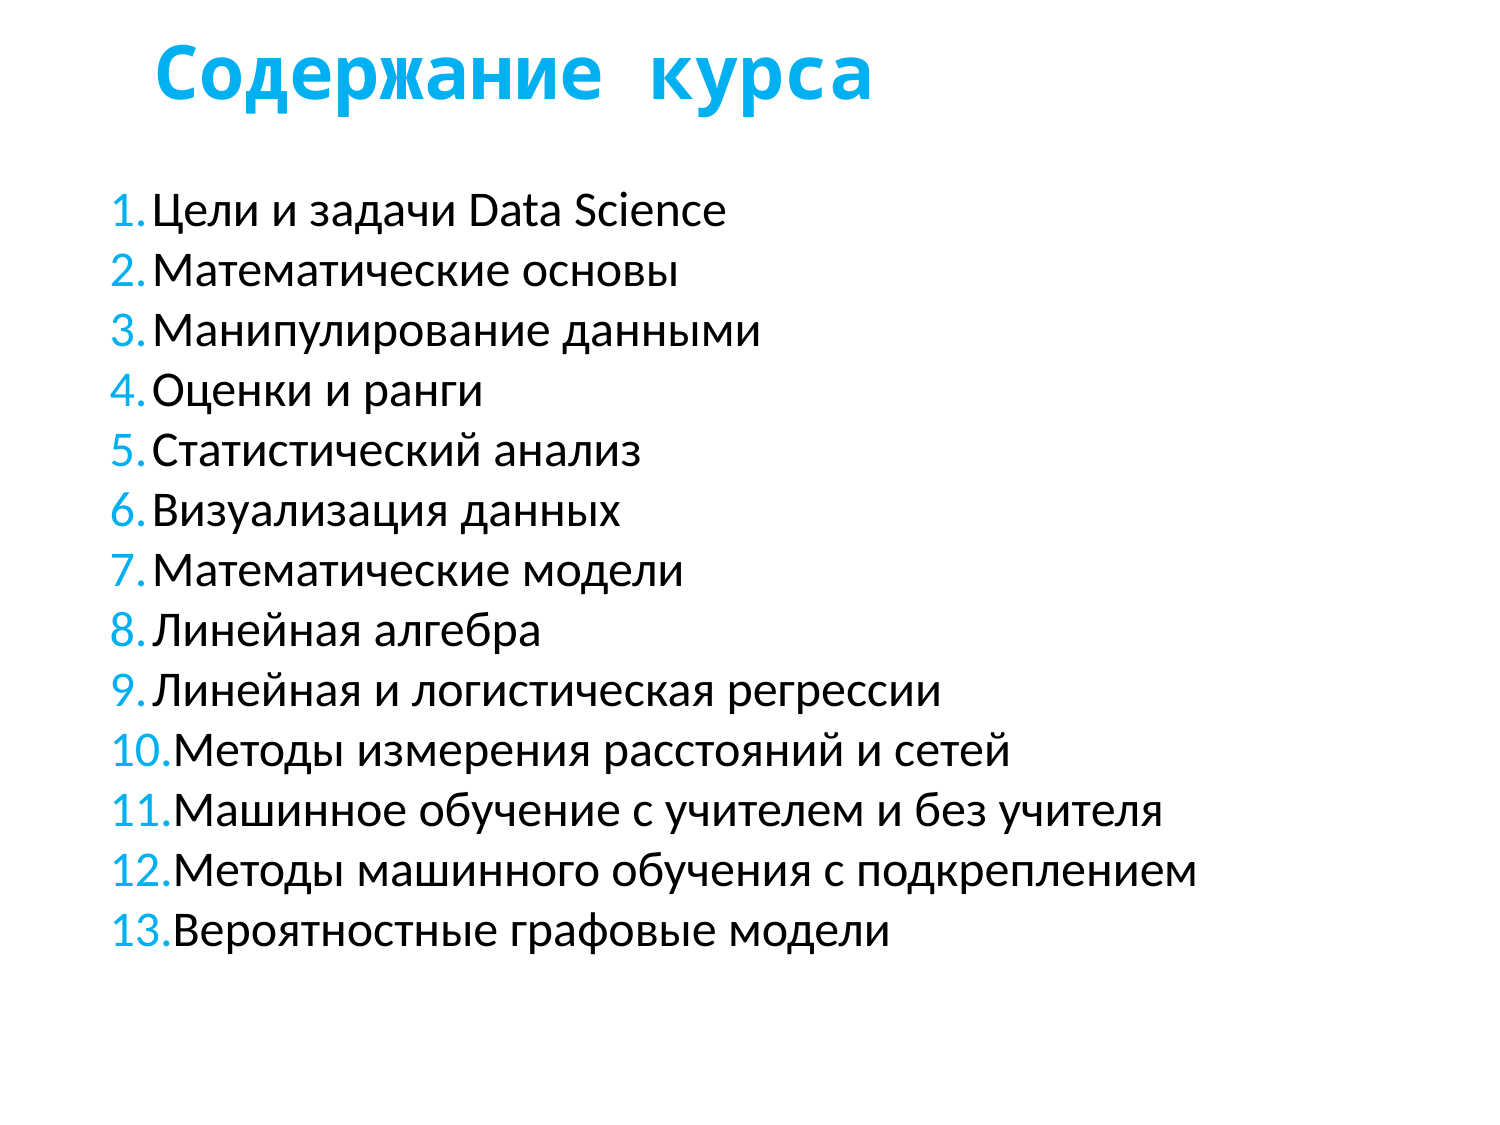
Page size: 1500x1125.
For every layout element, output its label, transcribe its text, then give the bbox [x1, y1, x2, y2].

text_box Цели и задачи Data Science Математические основы Манипулирование данными Оценки и ранги Статистический анализ Визуализация данных Математические модели Линейная алгебра Линейная и логистическая регрессии Методы измерения расстояний и сетей Машинное обучение с учителем и без учителя Методы машинного обучения с подкреплением Вероятностные графовые модели [94, 137, 1426, 1056]
text_box Содержание курса [94, 21, 1384, 119]
